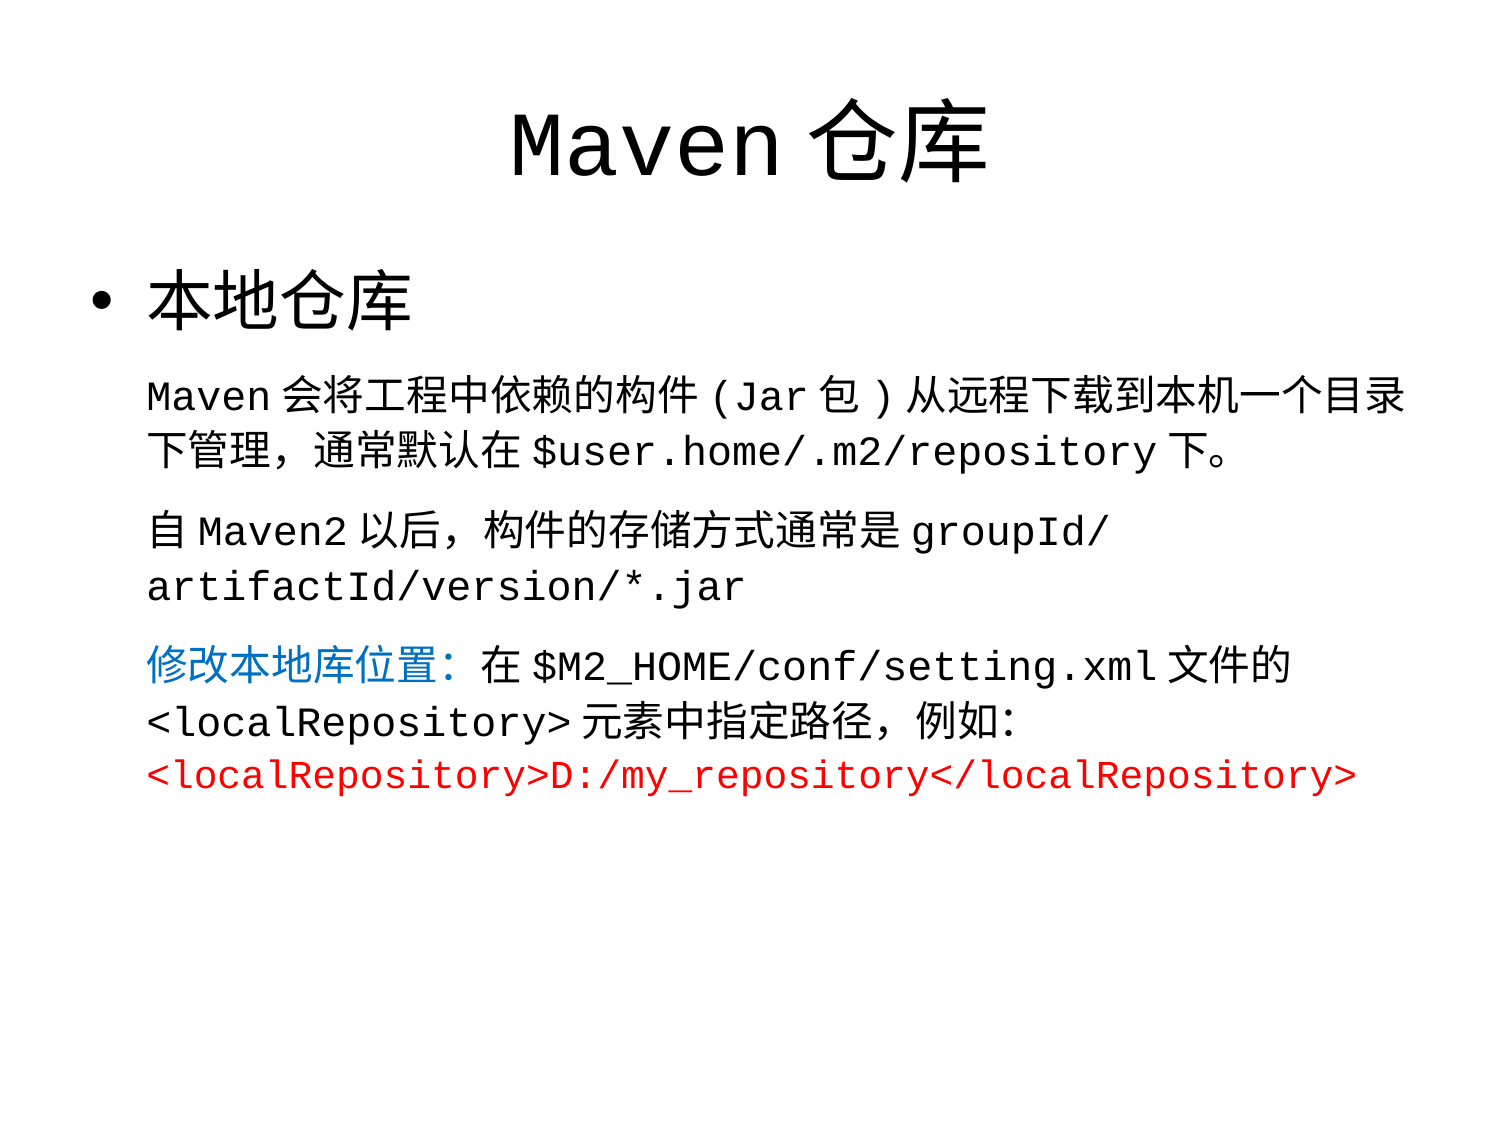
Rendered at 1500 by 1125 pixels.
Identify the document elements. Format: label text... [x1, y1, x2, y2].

list 本地仓库 Maven会将工程中依赖的构件(Jar包)从远程下载到本机一个目录下管理，通常默认在$user.home/.m2/repository下。 自Maven2以后，构件的存储方式通常是groupId/artifactId/version/*.jar 修改本地库位置：在$M2_HOME/conf/setting.xml文件的<localRepository>元素中指定路径，例如：<localRepository>D:/my_repository</localRepository> [75, 243, 1425, 1024]
title Maven仓库 [75, 45, 1425, 233]
